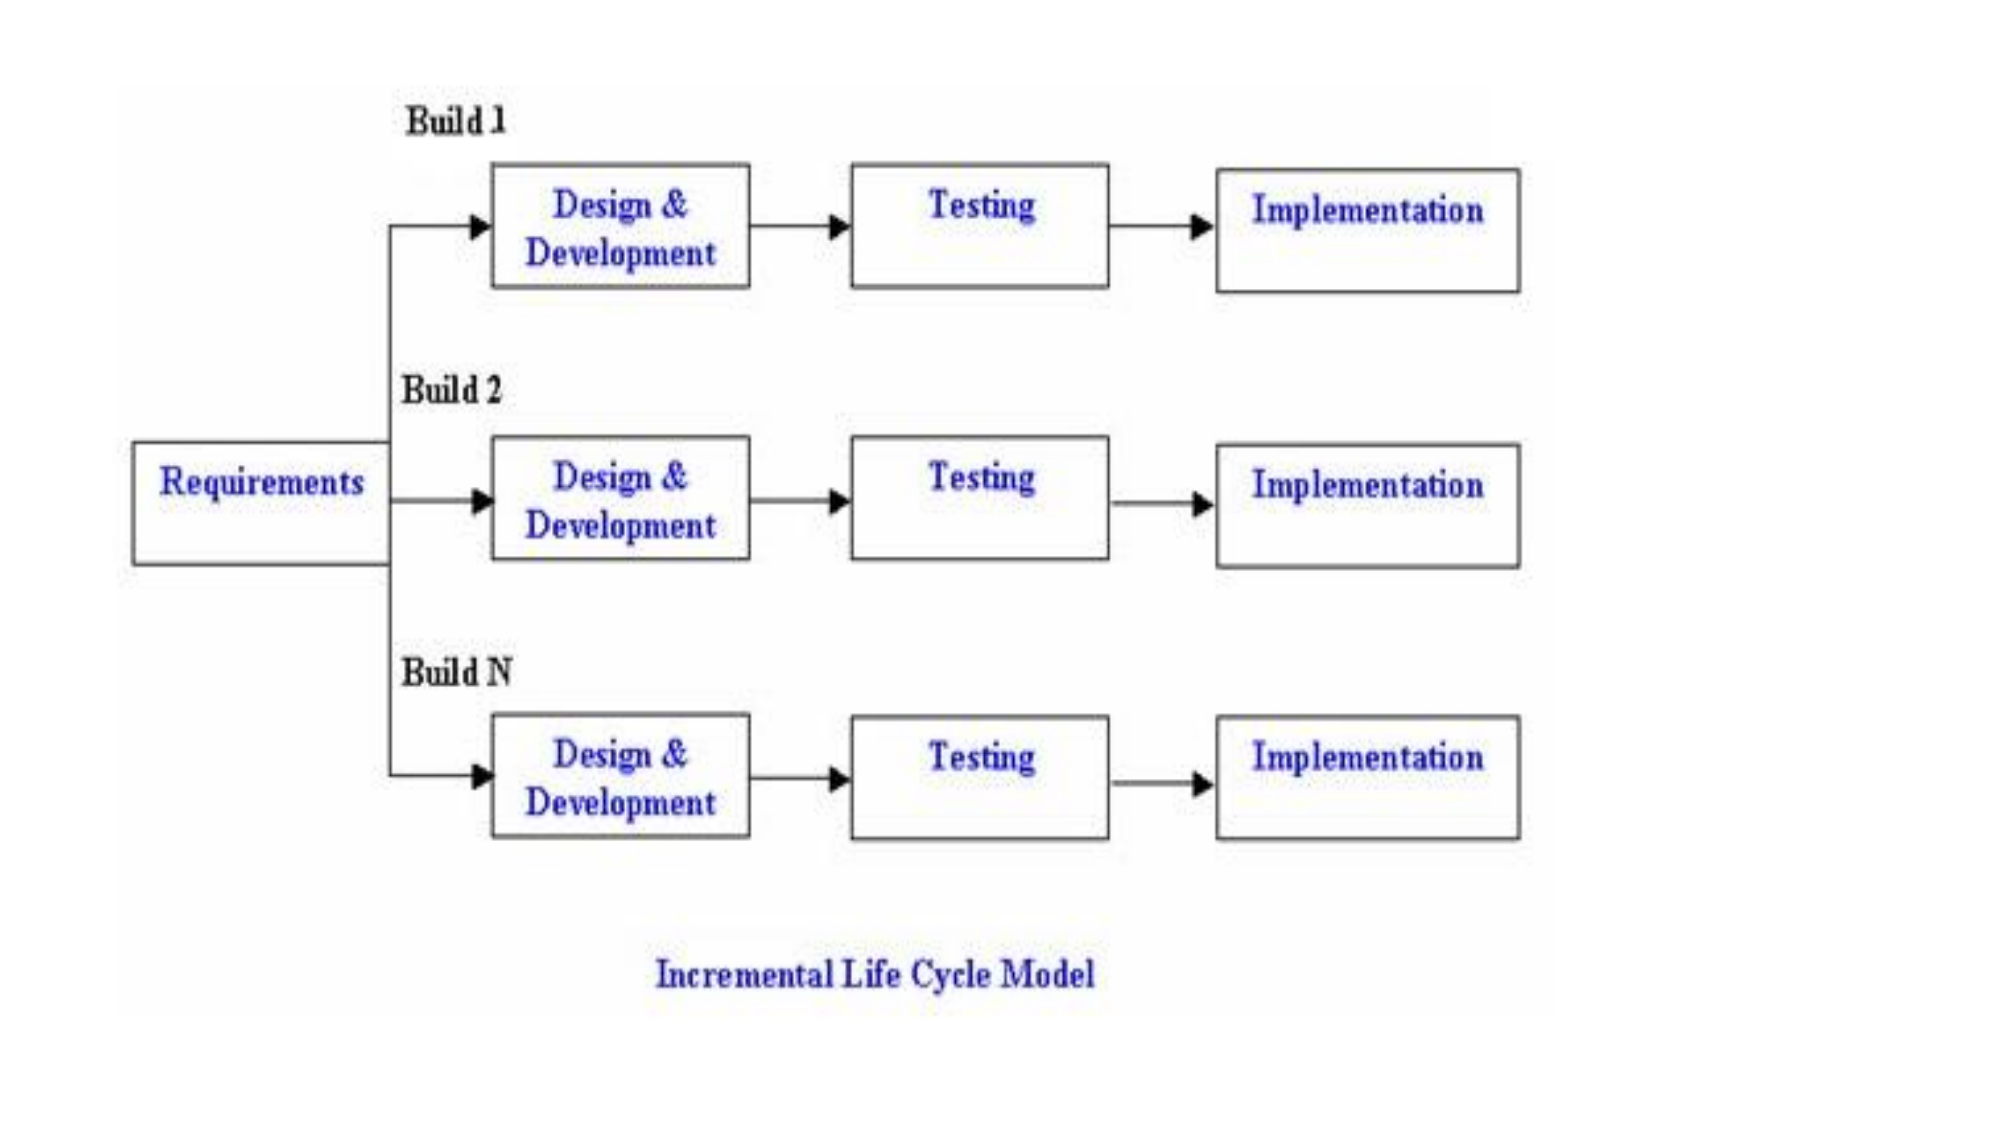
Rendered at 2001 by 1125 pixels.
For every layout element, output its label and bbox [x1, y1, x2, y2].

picture [97, 62, 1570, 1042]
